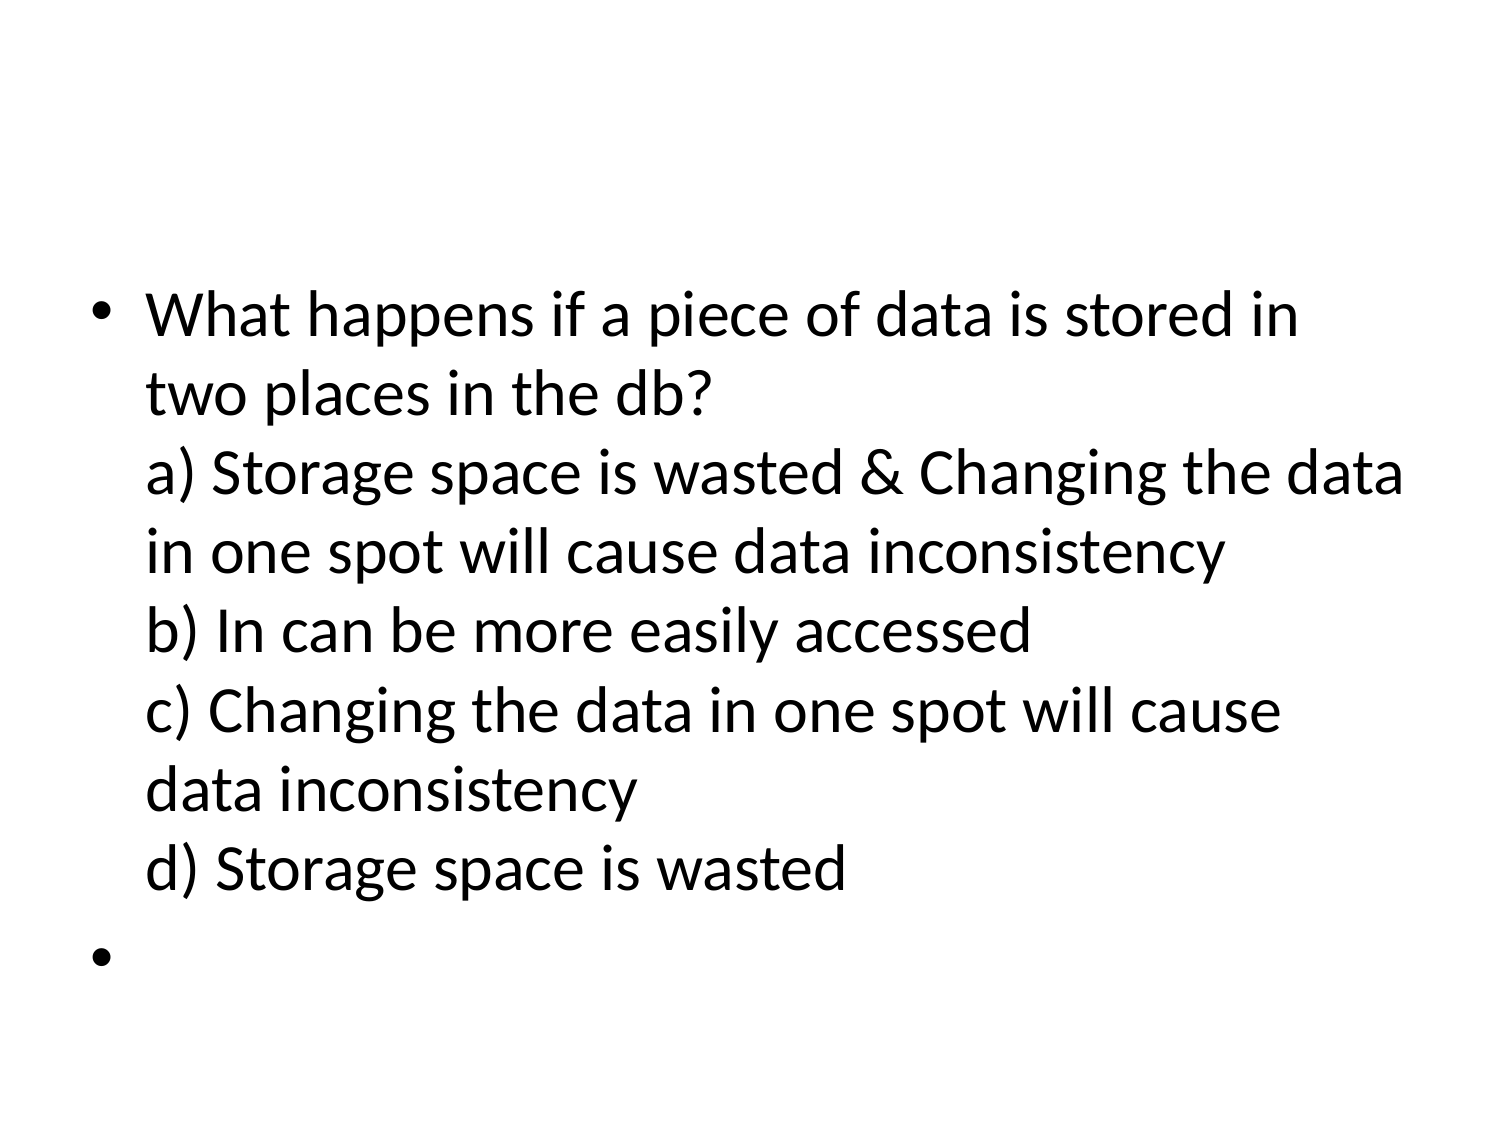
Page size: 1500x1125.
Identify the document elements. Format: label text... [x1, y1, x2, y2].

list What happens if a piece of data is stored in two places in the db? a) Storage space is wasted & Changing the data in one spot will cause data inconsistency b) In can be more easily accessed c) Changing the data in one spot will cause data inconsistency d) Storage space is wasted [75, 262, 1425, 1005]
